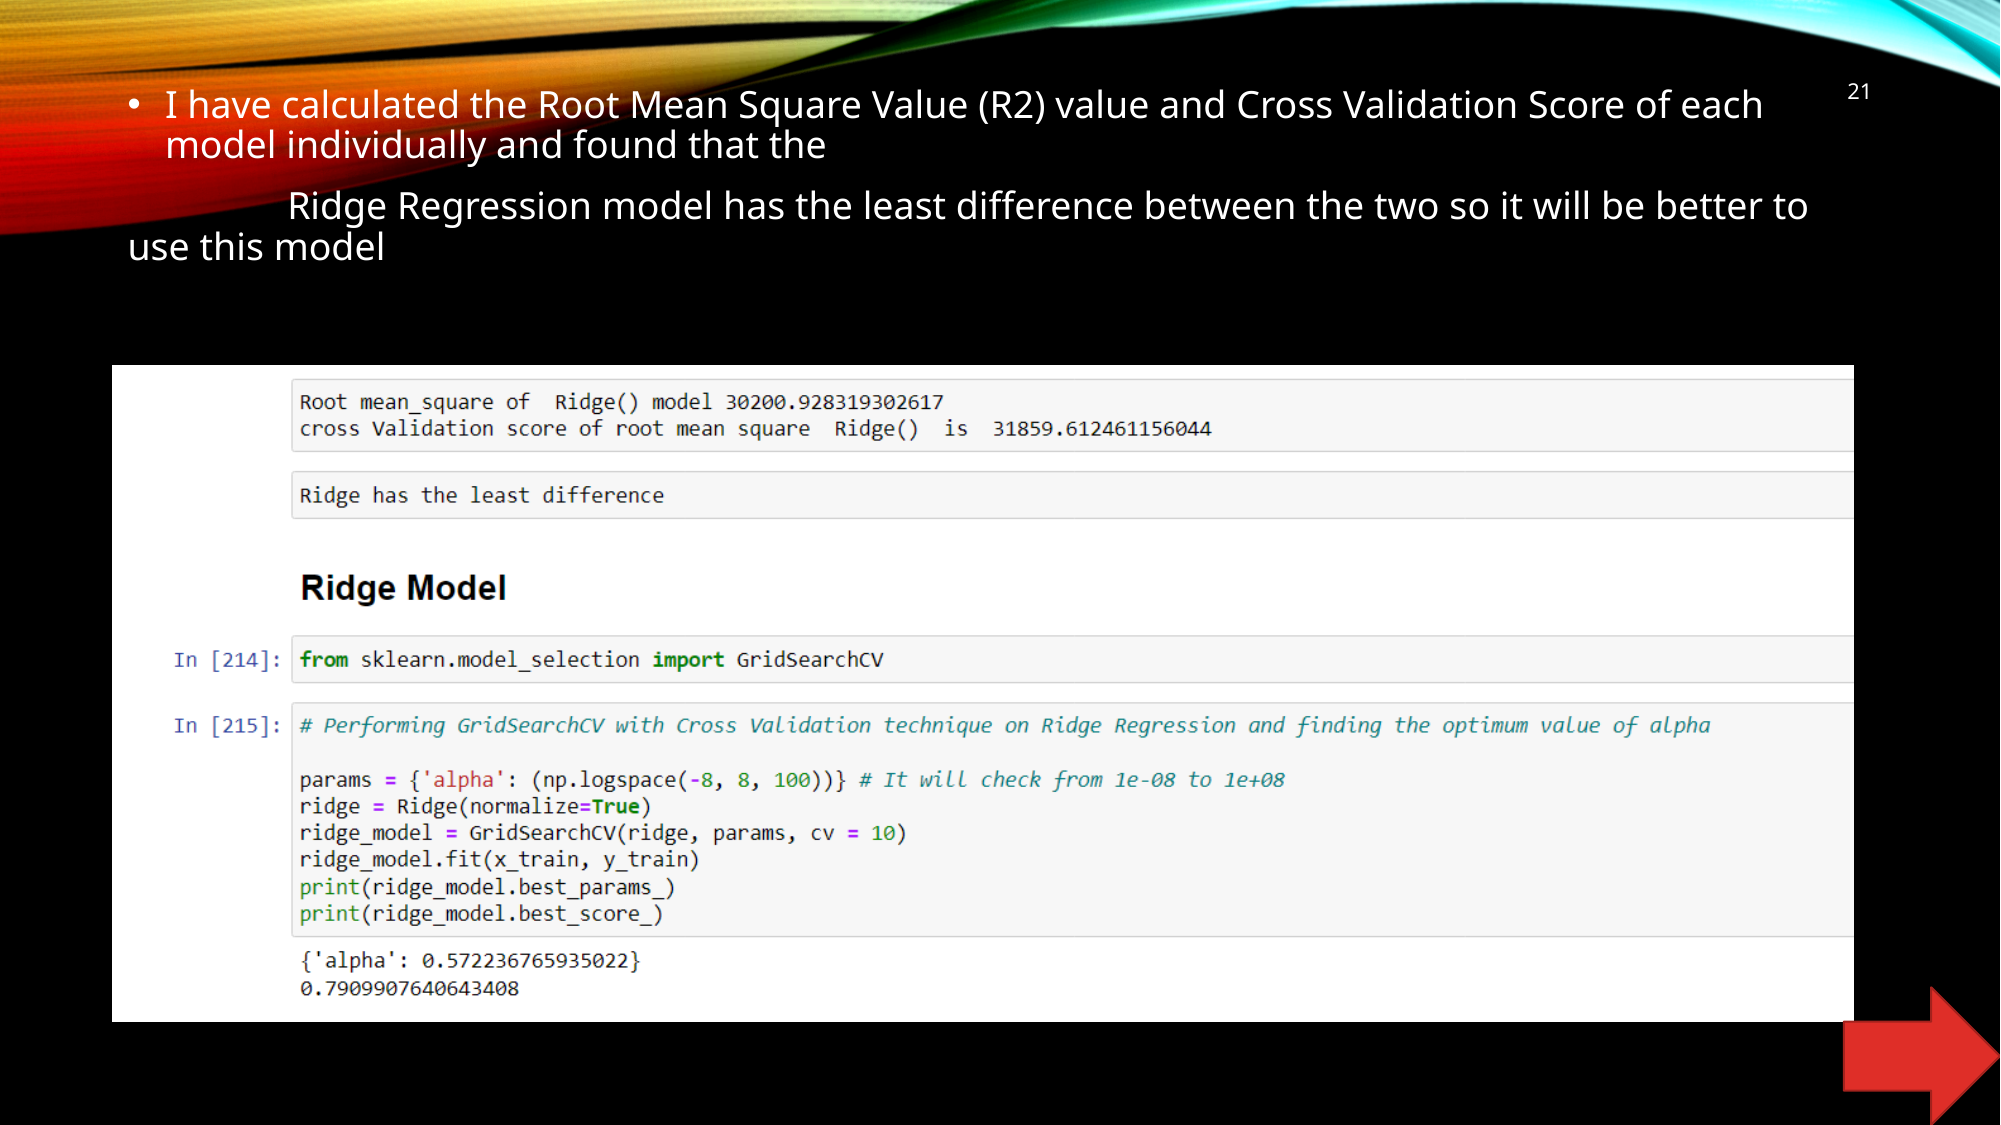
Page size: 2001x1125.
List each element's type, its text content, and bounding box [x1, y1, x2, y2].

slide_number 21 [1437, 62, 1888, 123]
picture [112, 365, 1855, 1022]
list I have calculated the Root Mean Square Value (R2) value and Cross Validation Score of each model individually and found that the Ridge Regression model has the least difference between the two so it will be better to use this model [112, 78, 1888, 337]
picture [0, 0, 2000, 237]
text_box [1842, 986, 2000, 1125]
